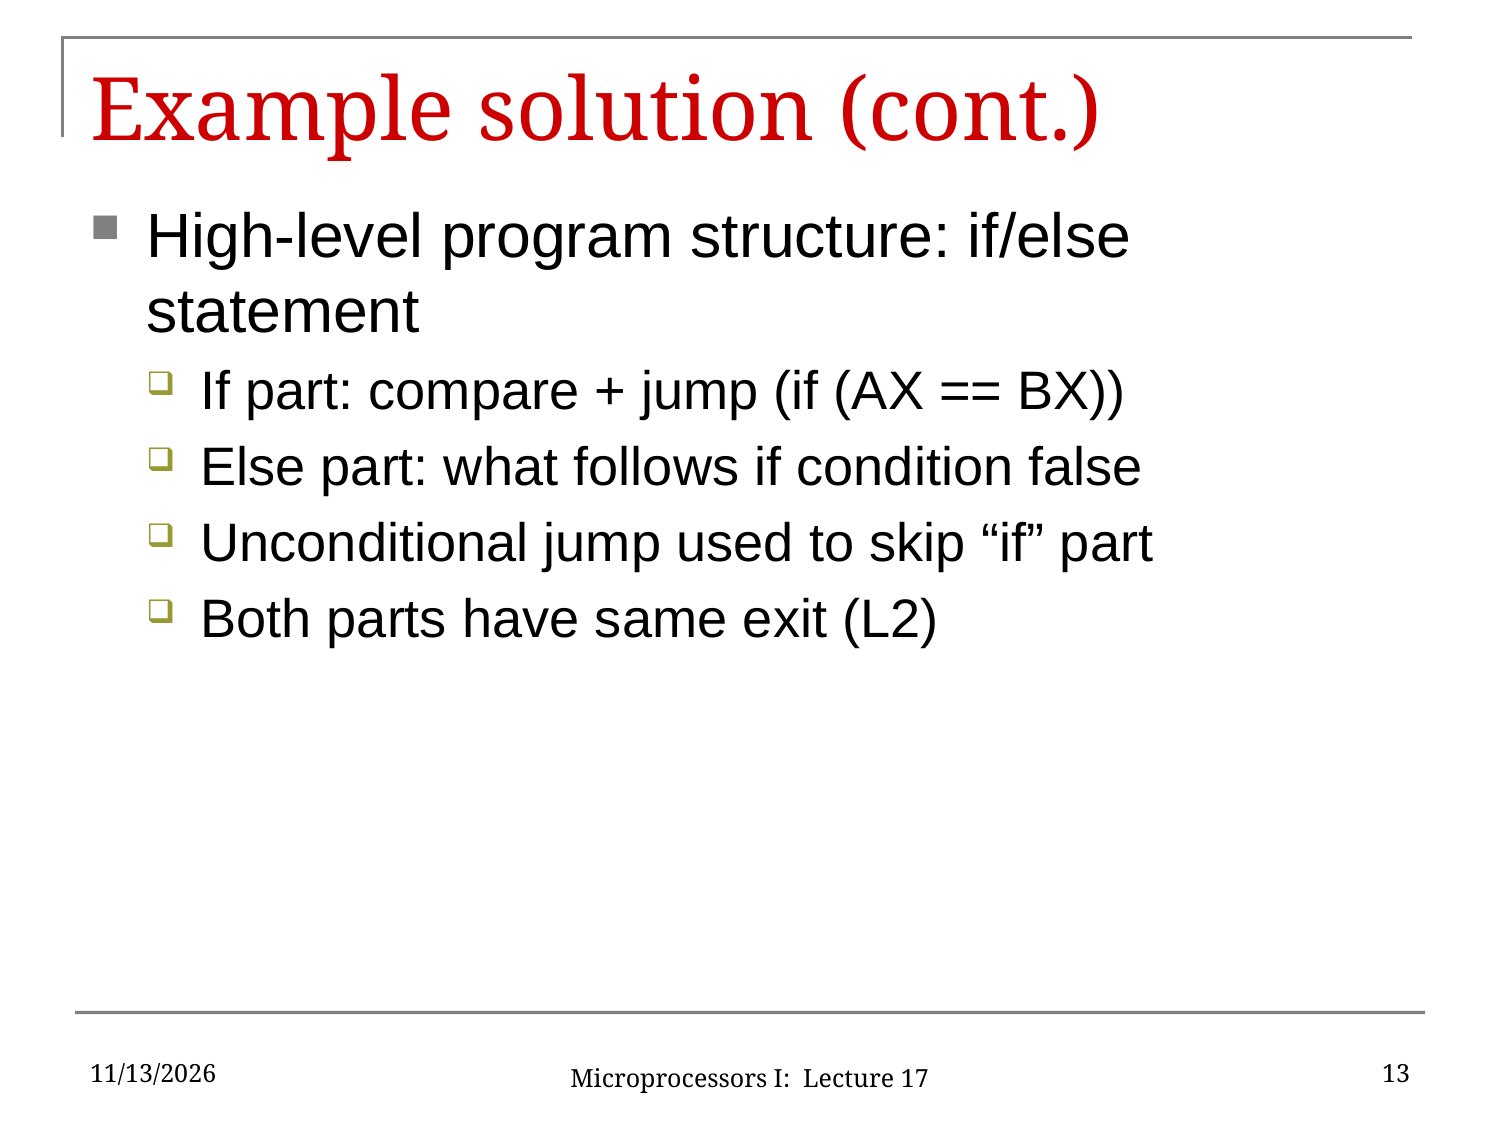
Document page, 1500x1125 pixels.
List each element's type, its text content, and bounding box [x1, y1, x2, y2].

list High-level program structure: if/else statement If part: compare + jump (if (AX == BX)) Else part: what follows if condition false Unconditional jump used to skip “if” part Both parts have same exit (L2) [75, 187, 1425, 1006]
slide_number 13 [1074, 1023, 1426, 1100]
footer Microprocessors I: Lecture 17 [512, 1024, 988, 1101]
title Example solution (cont.) [75, 45, 1425, 163]
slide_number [74, 1023, 426, 1100]
